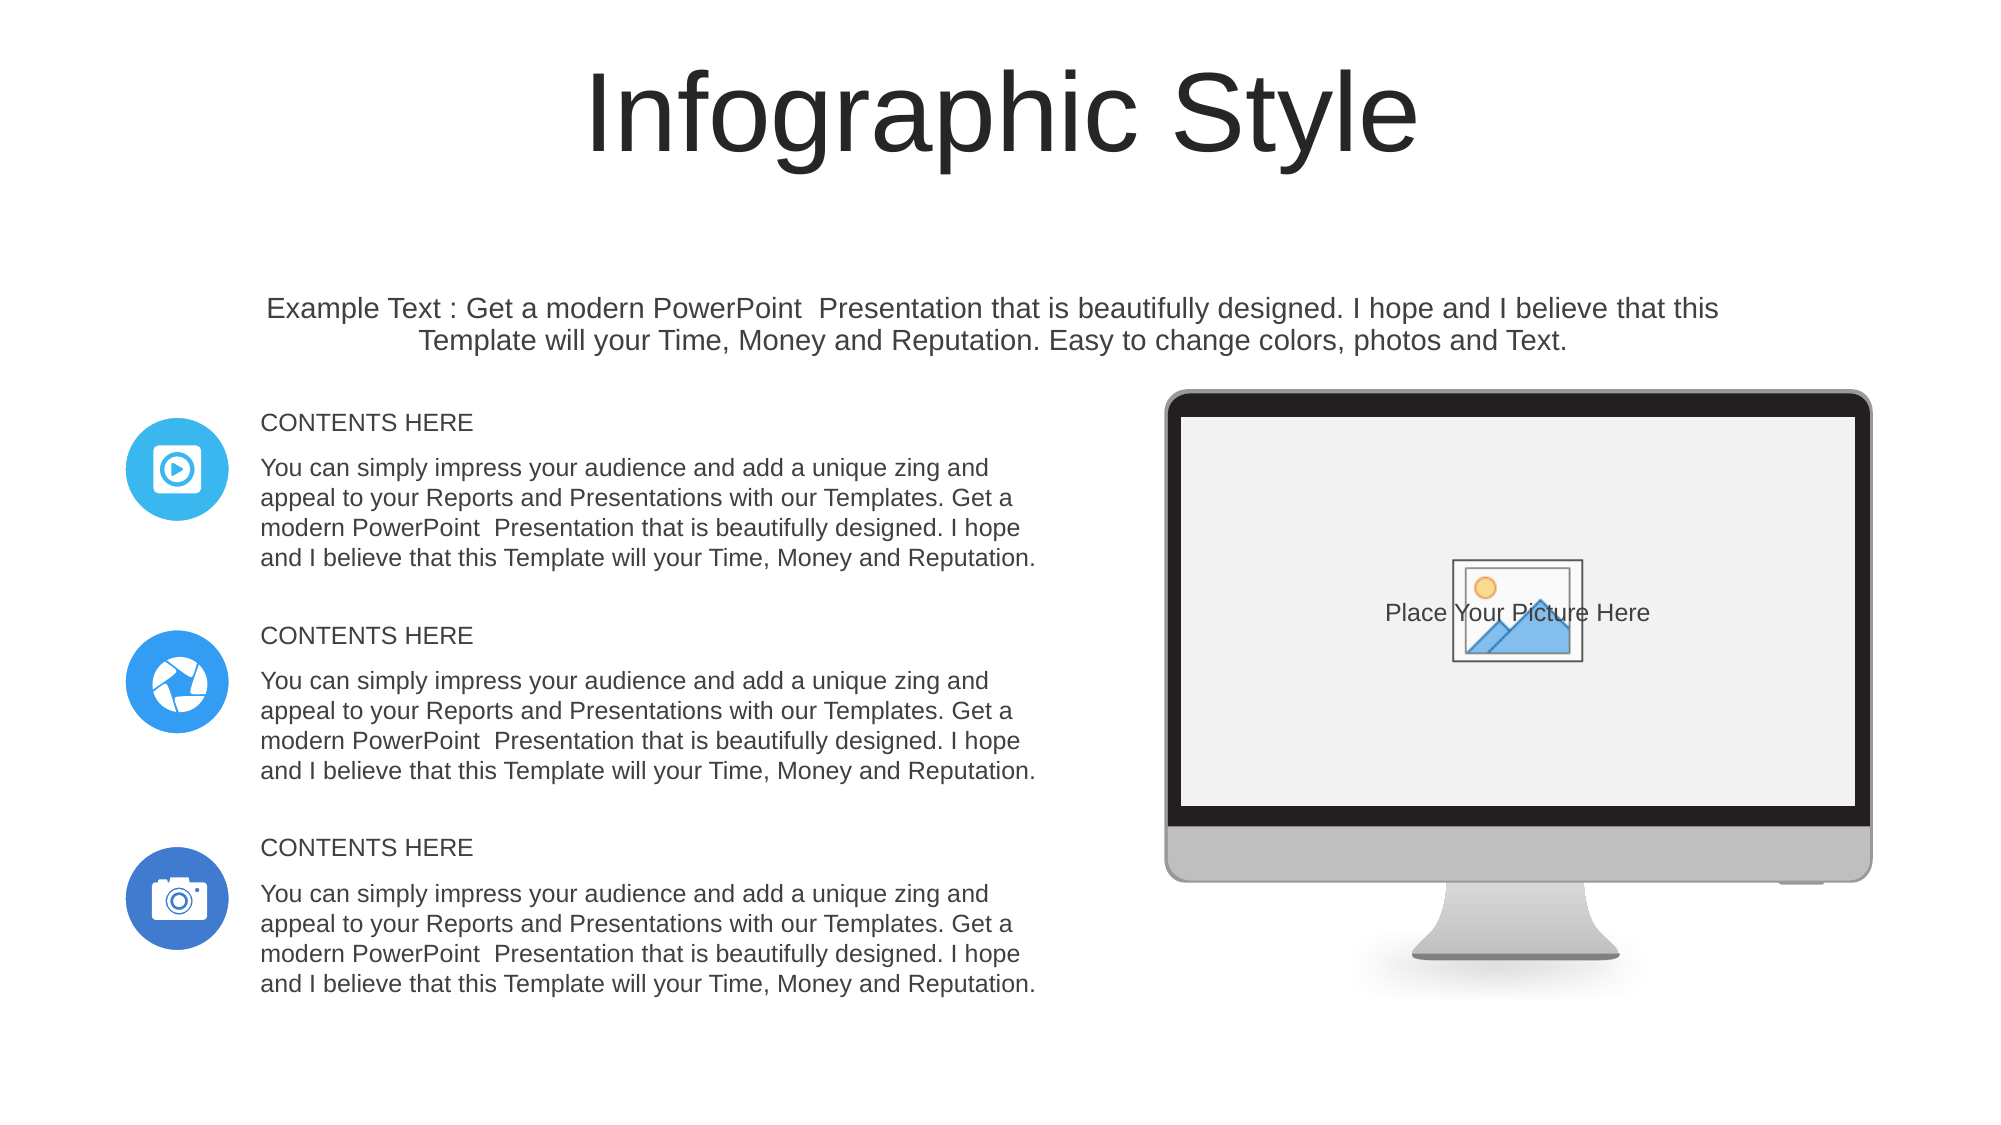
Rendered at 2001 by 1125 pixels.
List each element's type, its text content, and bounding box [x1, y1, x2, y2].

picture [1181, 416, 1856, 806]
list Infographic Style [53, 55, 1952, 175]
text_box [245, 824, 1085, 1007]
text_box Example Text : Get a modern PowerPoint Presentation that is beautifully designed. I hope and I believe that this Template will your Time, Money and Reputation. Easy to change colors, photos and Text. [195, 271, 1793, 379]
text_box [123, 628, 231, 736]
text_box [245, 611, 1085, 794]
text_box [151, 655, 209, 714]
text_box [150, 876, 209, 921]
text_box [123, 844, 231, 953]
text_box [245, 399, 1085, 581]
text_box [123, 415, 231, 523]
text_box [152, 444, 203, 495]
